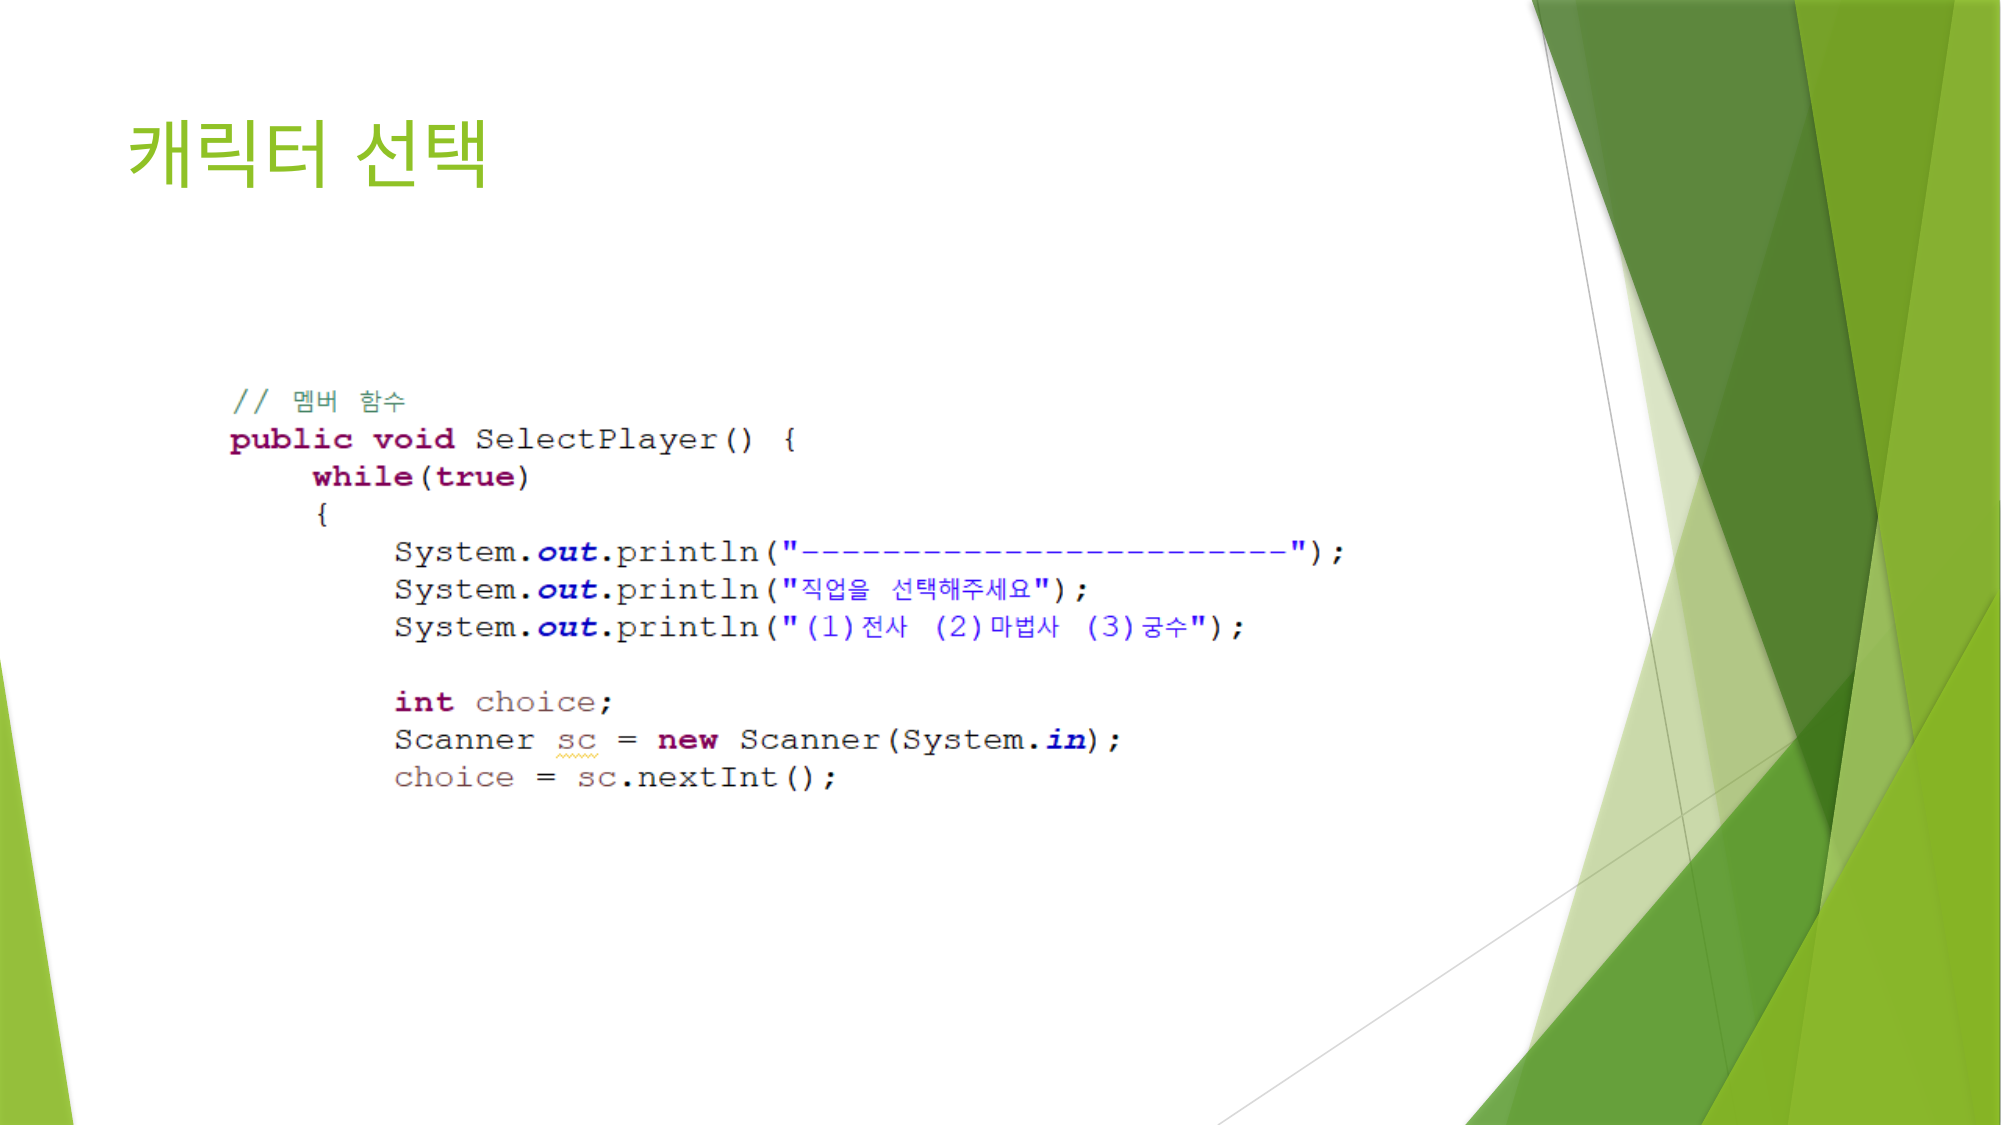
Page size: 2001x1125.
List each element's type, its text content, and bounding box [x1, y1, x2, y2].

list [155, 386, 1504, 822]
title 캐릭터 선택 [111, 99, 1522, 317]
